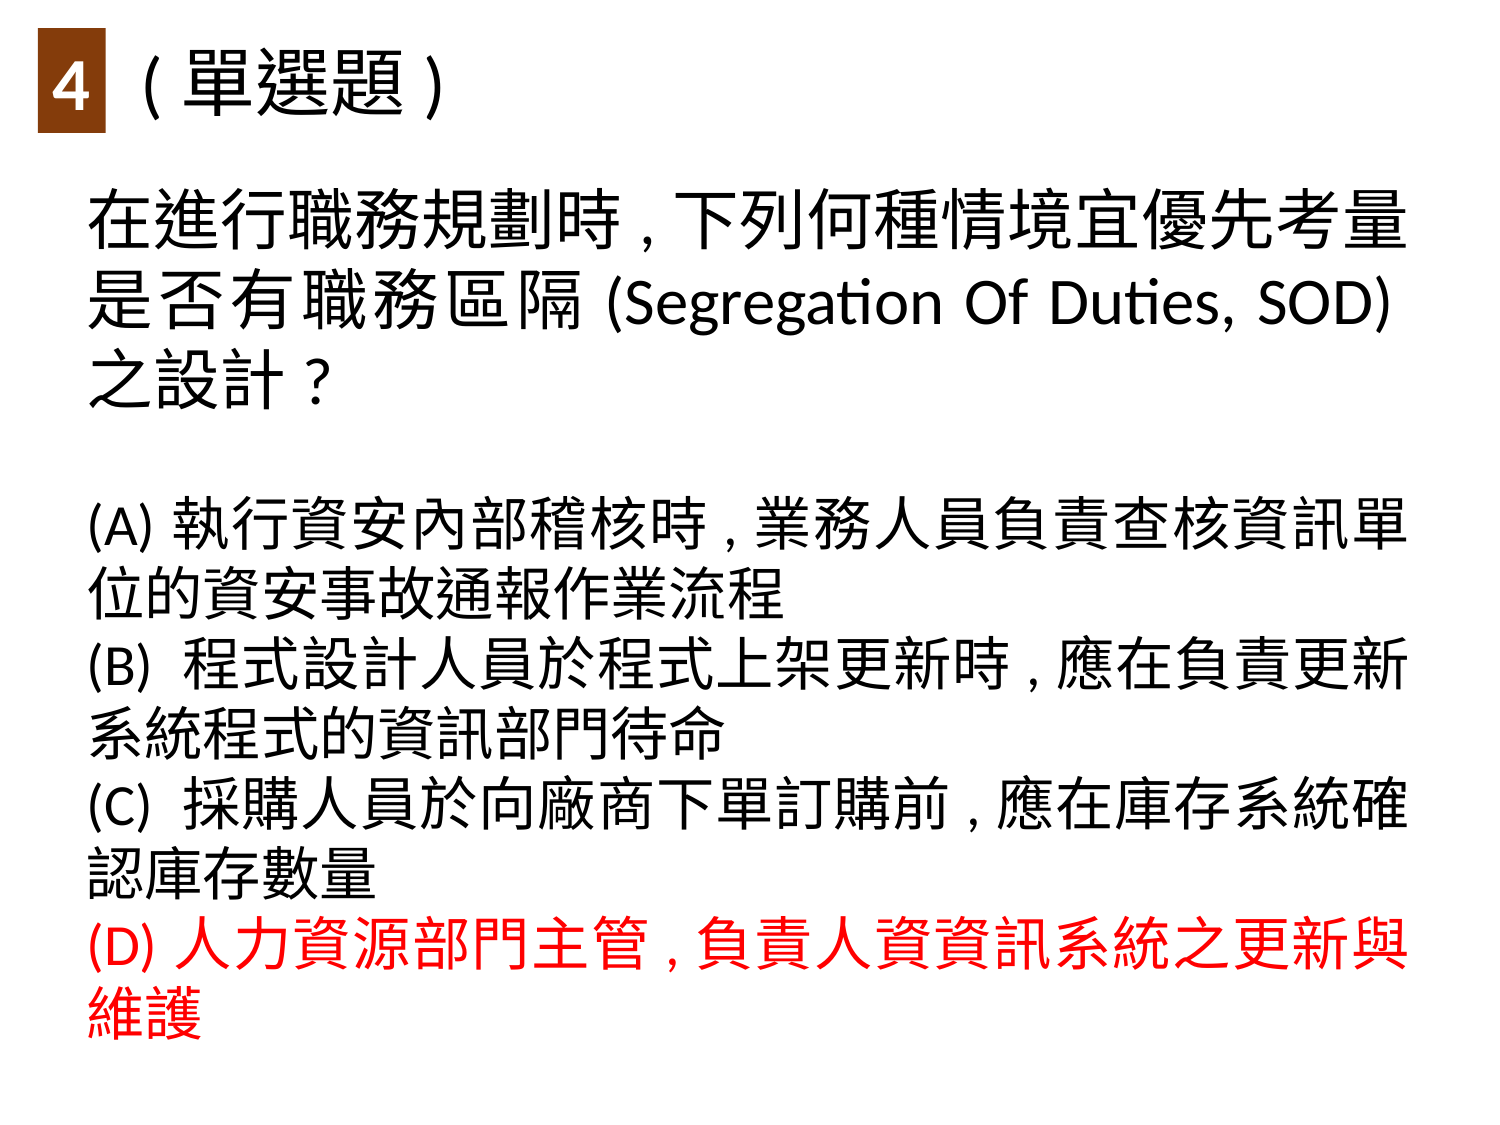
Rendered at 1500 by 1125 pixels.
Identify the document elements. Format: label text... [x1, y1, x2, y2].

text_box 4 [37, 28, 106, 133]
text_box 在進行職務規劃時,下列何種情境宜優先考量是否有職務區隔(Segregation Of Duties, SOD)之設計? (A)執行資安內部稽核時,業務人員負責查核資訊單位的資安事故通報作業流程 (B) 程式設計人員於程式上架更新時,應在負責更新系統程式的資訊部門待命 (C) 採購人員於向廠商下單訂購前,應在庫存系統確認庫存數量 (D)人力資源部門主管,負責人資資訊系統之更新與維護 [71, 170, 1425, 1055]
text_box (單選題) [125, 28, 461, 133]
